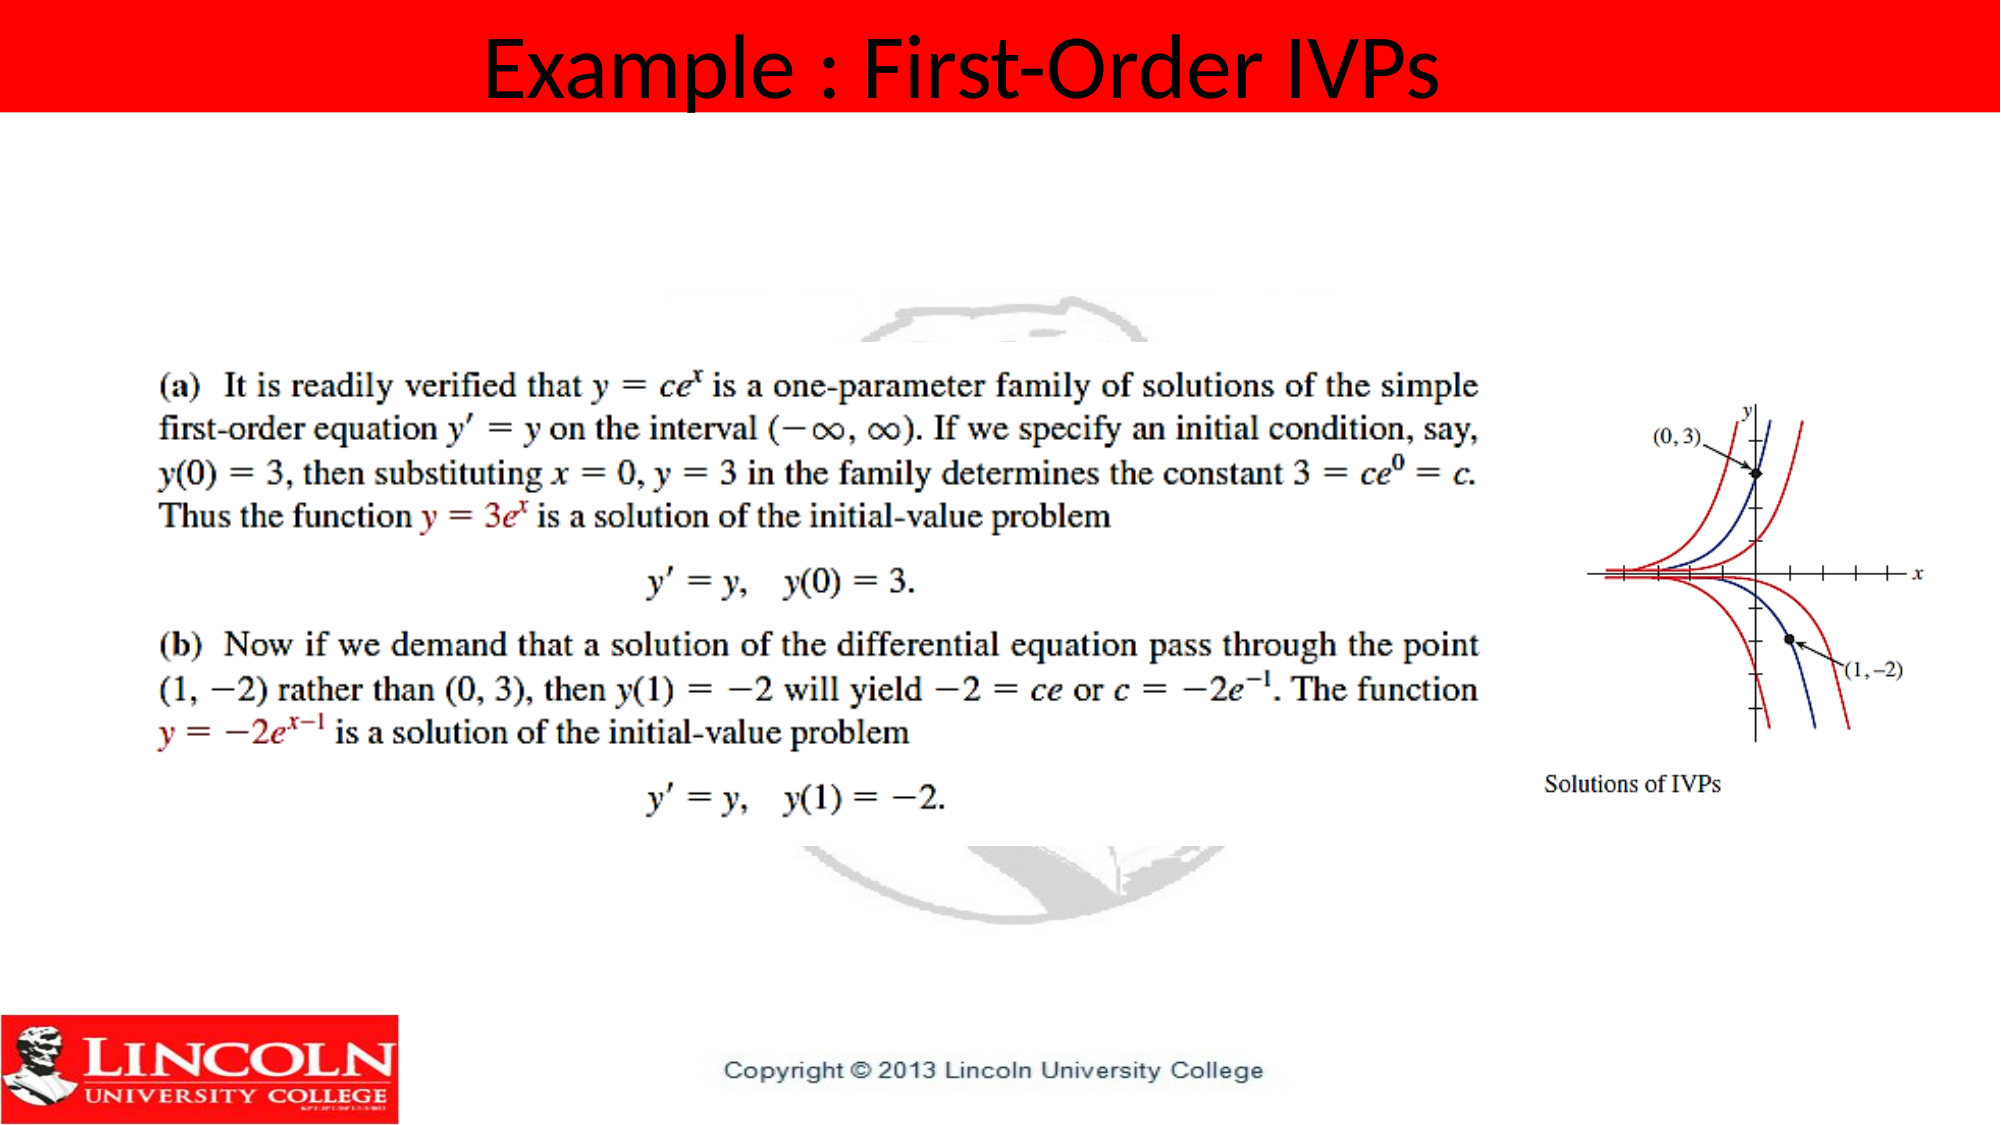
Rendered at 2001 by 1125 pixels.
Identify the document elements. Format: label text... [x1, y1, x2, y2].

picture [699, 1049, 1298, 1093]
picture [0, 1014, 400, 1125]
picture [137, 287, 1951, 950]
title Example : First-Order IVPs [62, 0, 1863, 188]
